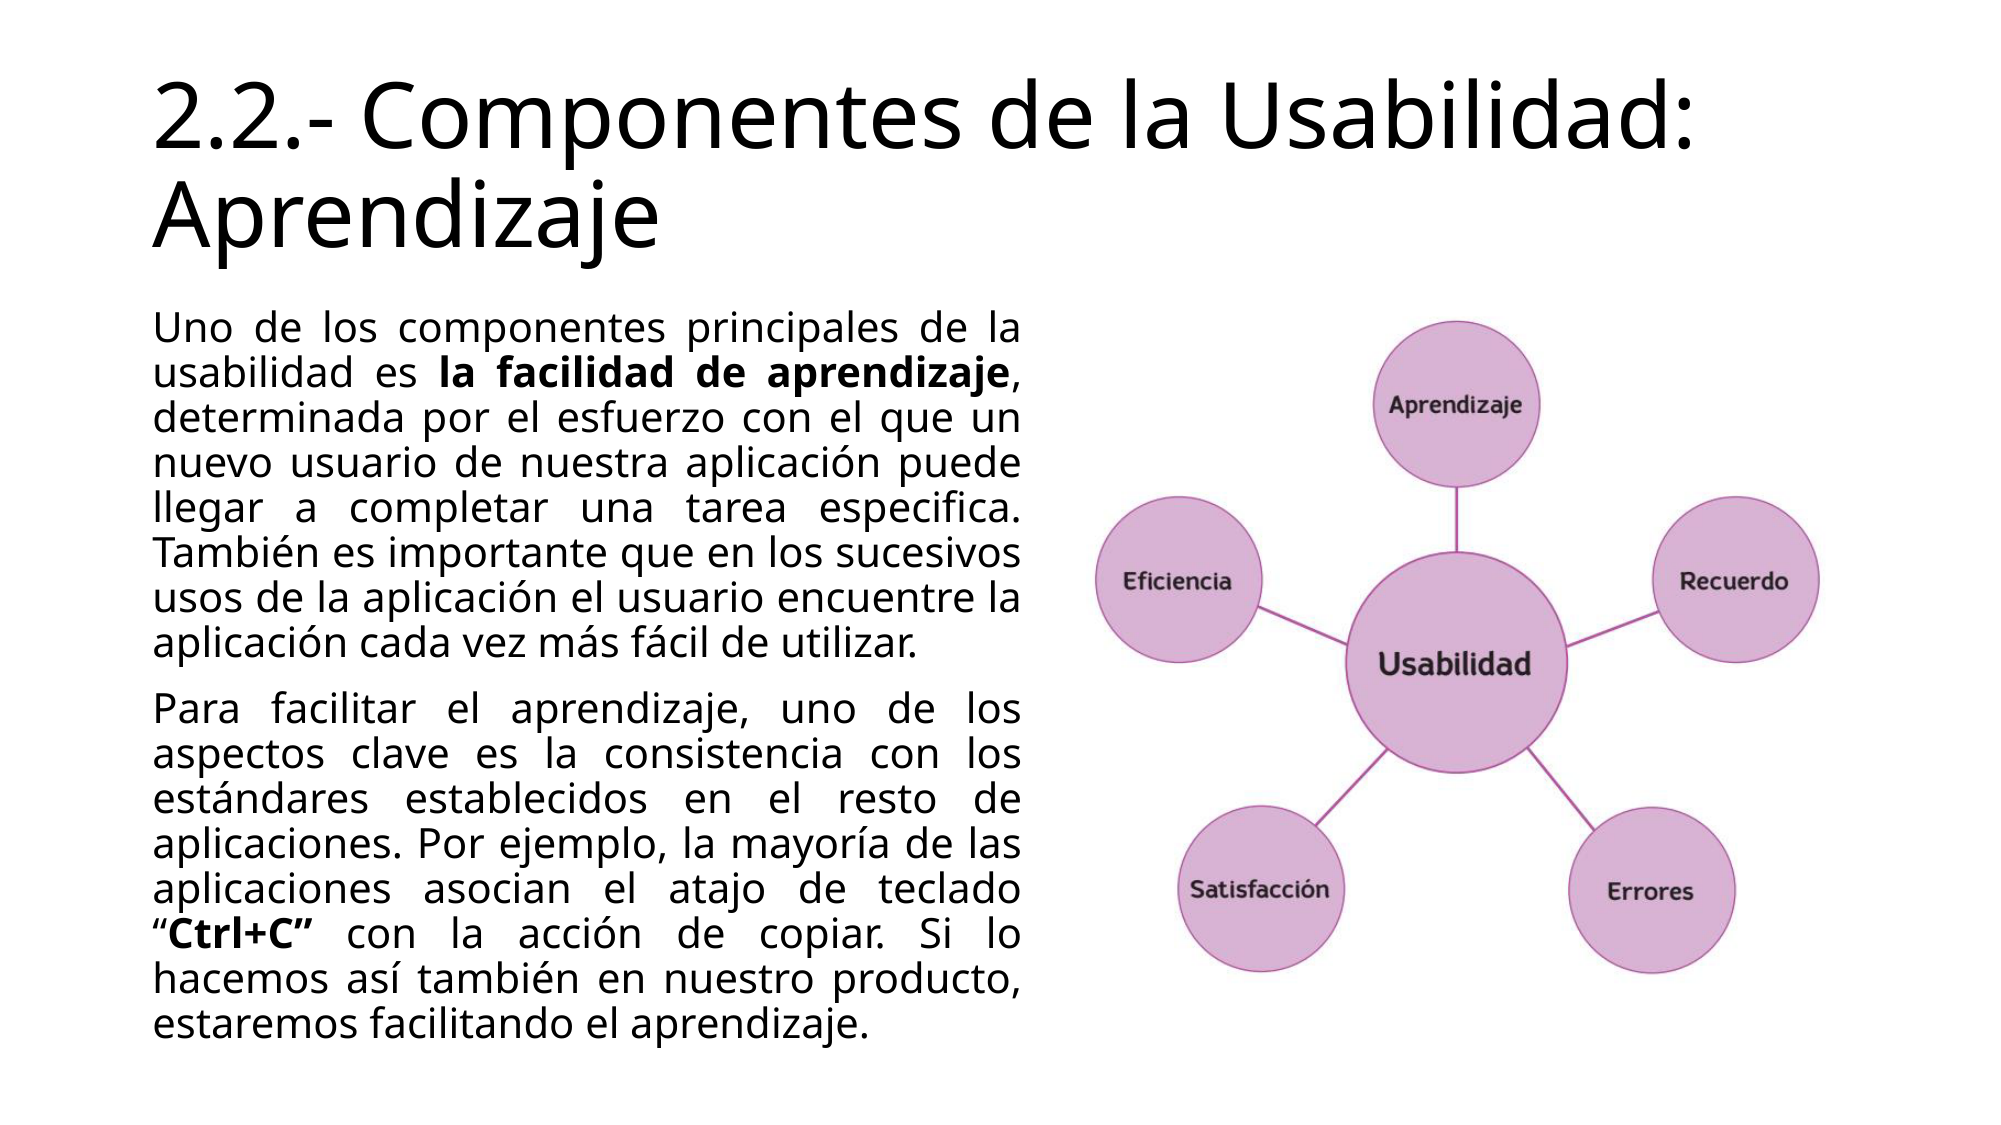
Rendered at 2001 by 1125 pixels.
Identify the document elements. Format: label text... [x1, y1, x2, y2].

title 2.2.- Componentes de la Usabilidad: Aprendizaje [137, 59, 1863, 278]
list Uno de los componentes principales de la usabilidad es la facilidad de aprendizaje, determinada por el esfuerzo con el que un nuevo usuario de nuestra aplicación puede llegar a completar una tarea especifica. También es importante que en los sucesivos usos de la aplicación el usuario encuentre la aplicación cada vez más fácil de utilizar. Para facilitar el aprendizaje, uno de los aspectos clave es la consistencia con los estándares establecidos en el resto de aplicaciones. Por ejemplo, la mayoría de las aplicaciones asocian el atajo de teclado “Ctrl+C” con la acción de copiar. Si lo hacemos así también en nuestro producto, estaremos facilitando el aprendizaje. [137, 299, 1038, 1066]
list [1051, 298, 1853, 1014]
